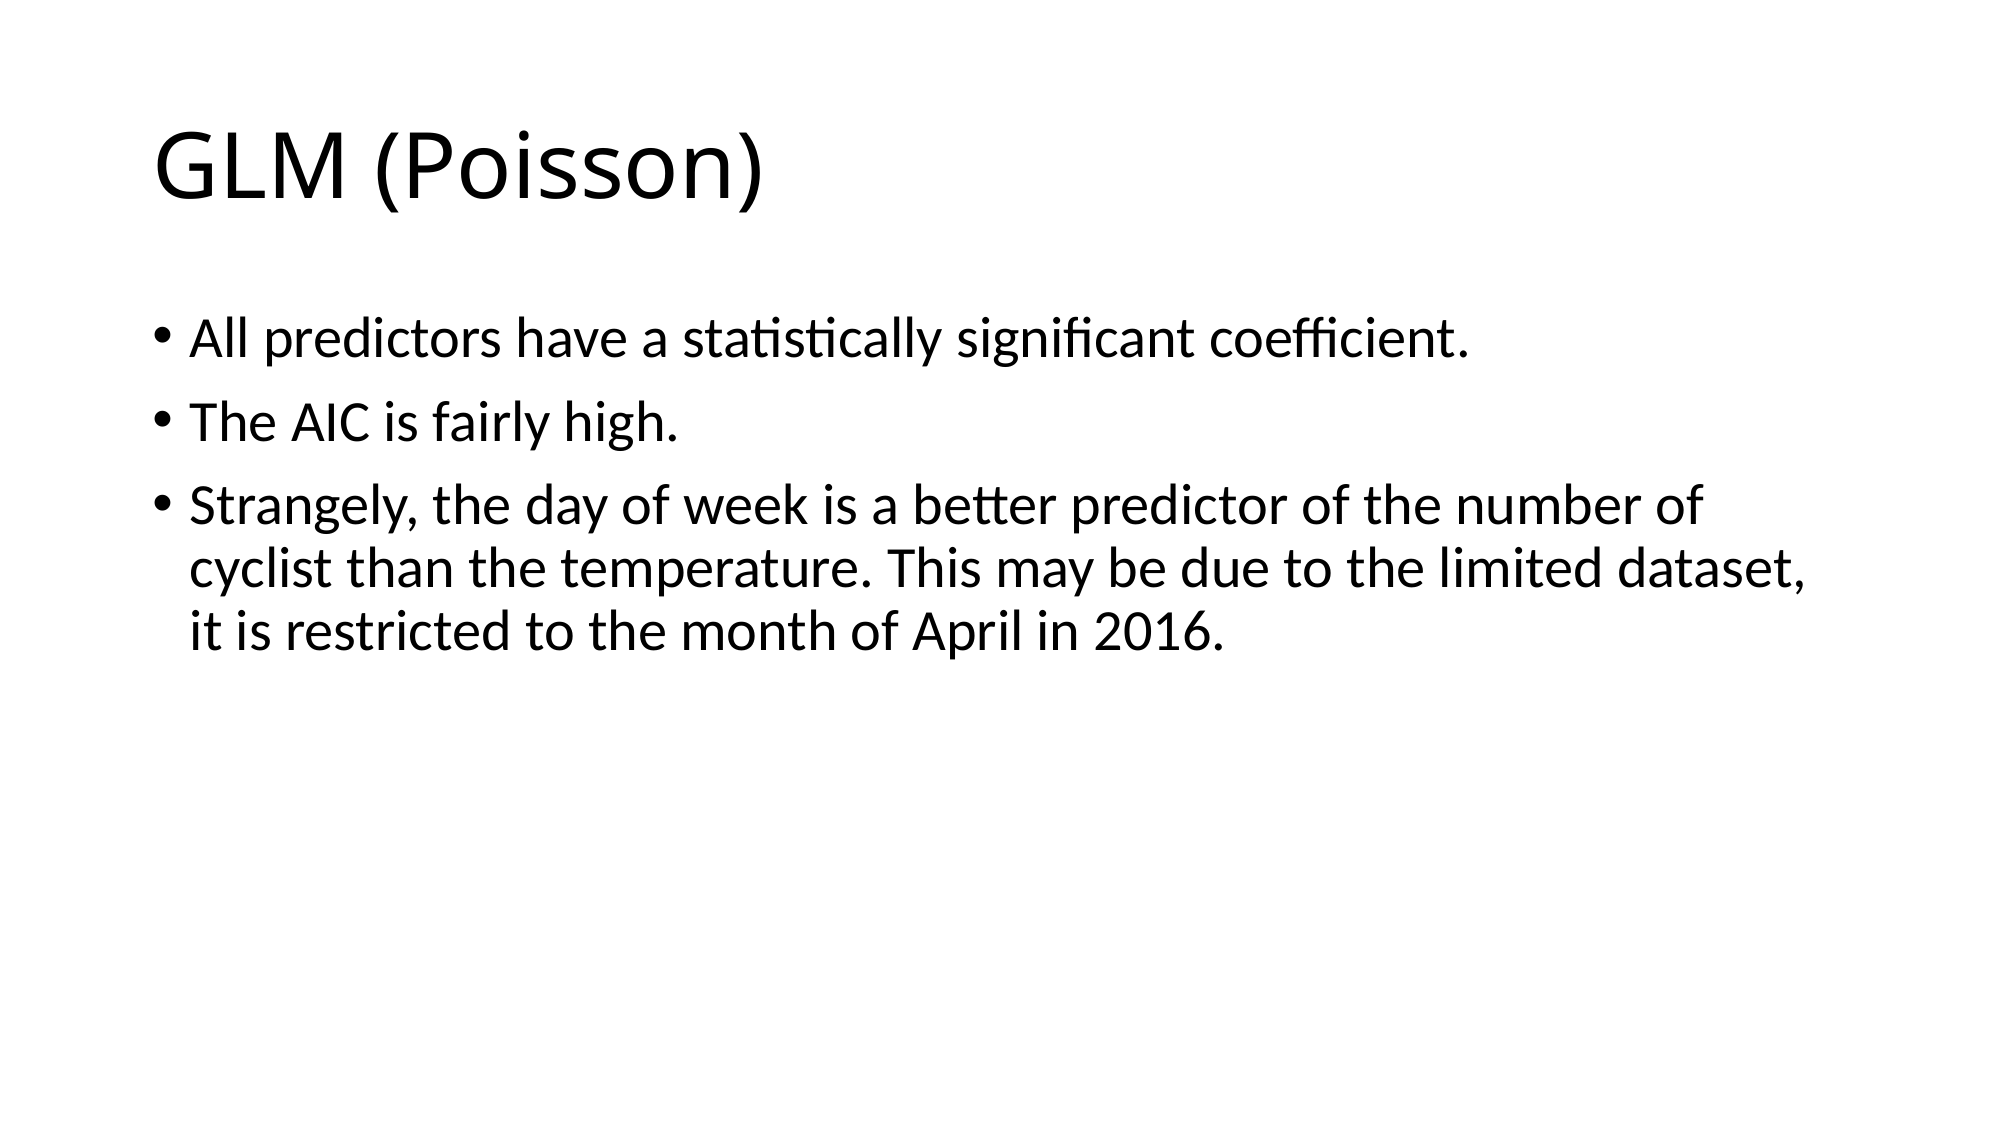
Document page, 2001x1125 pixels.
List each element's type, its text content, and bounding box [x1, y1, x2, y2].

list All predictors have a statistically significant coefficient. The AIC is fairly high. Strangely, the day of week is a better predictor of the number of cyclist than the temperature. This may be due to the limited dataset, it is restricted to the month of April in 2016. [137, 299, 1863, 1014]
title GLM (Poisson) [137, 59, 1863, 278]
